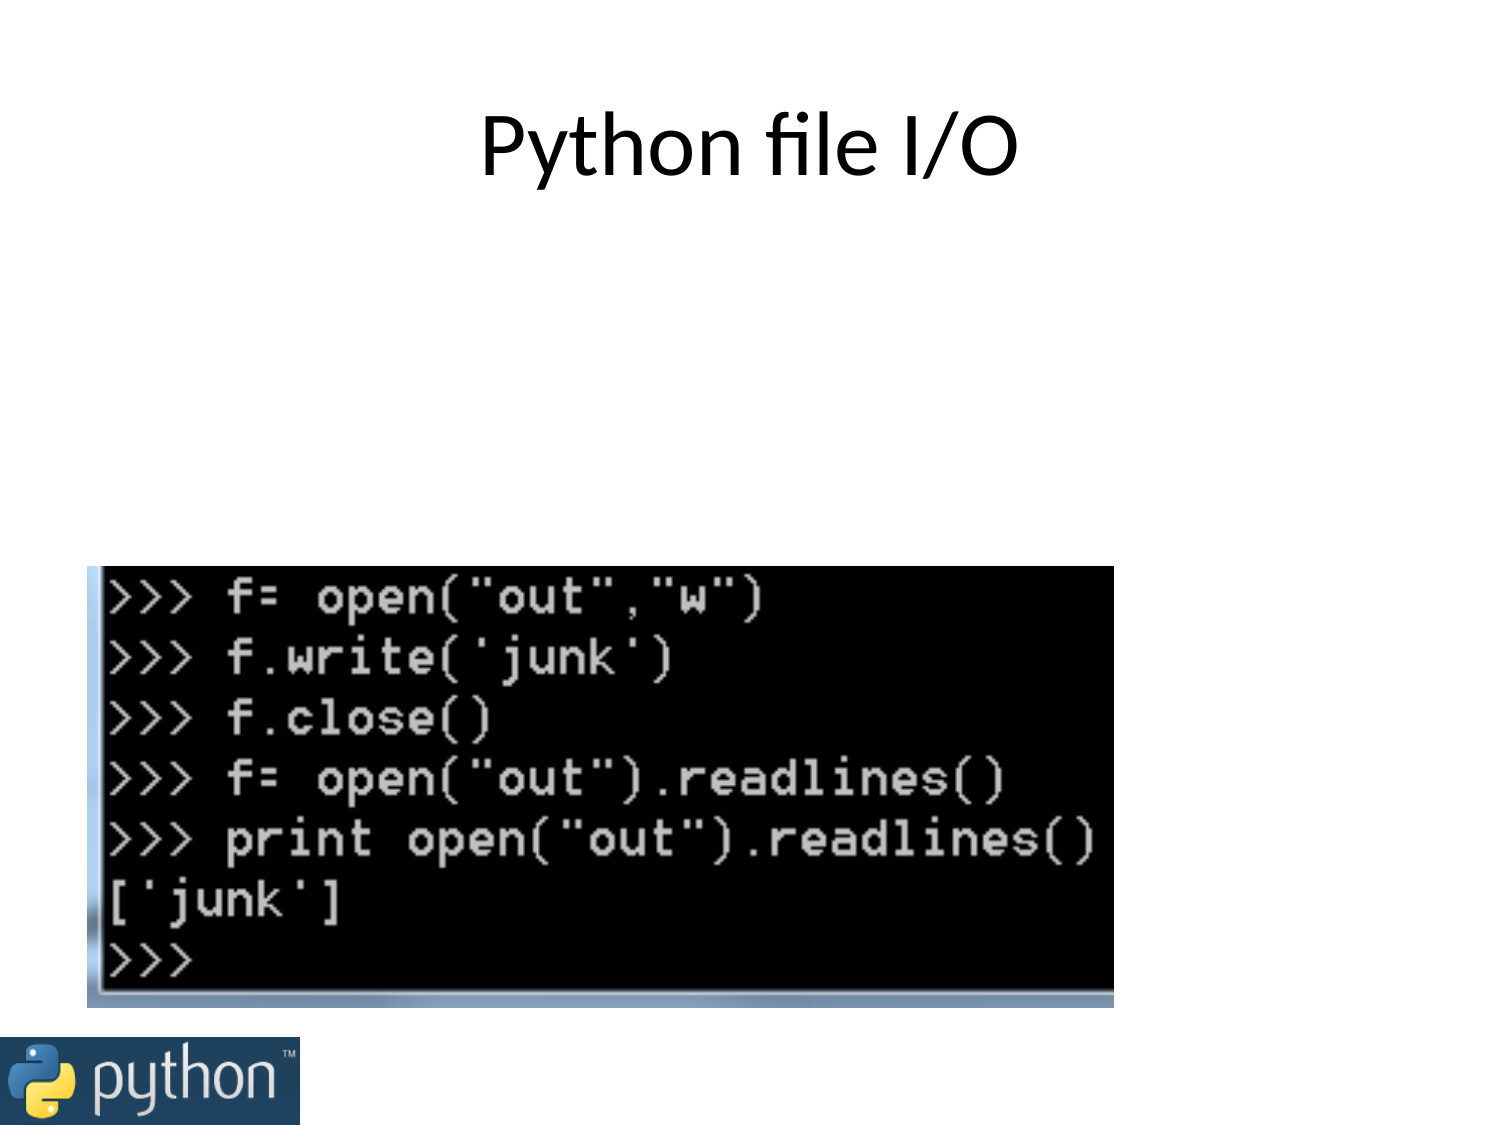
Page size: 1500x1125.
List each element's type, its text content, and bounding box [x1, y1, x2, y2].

picture [87, 566, 1114, 1008]
picture [0, 1037, 300, 1125]
title Python file I/O [75, 45, 1425, 233]
